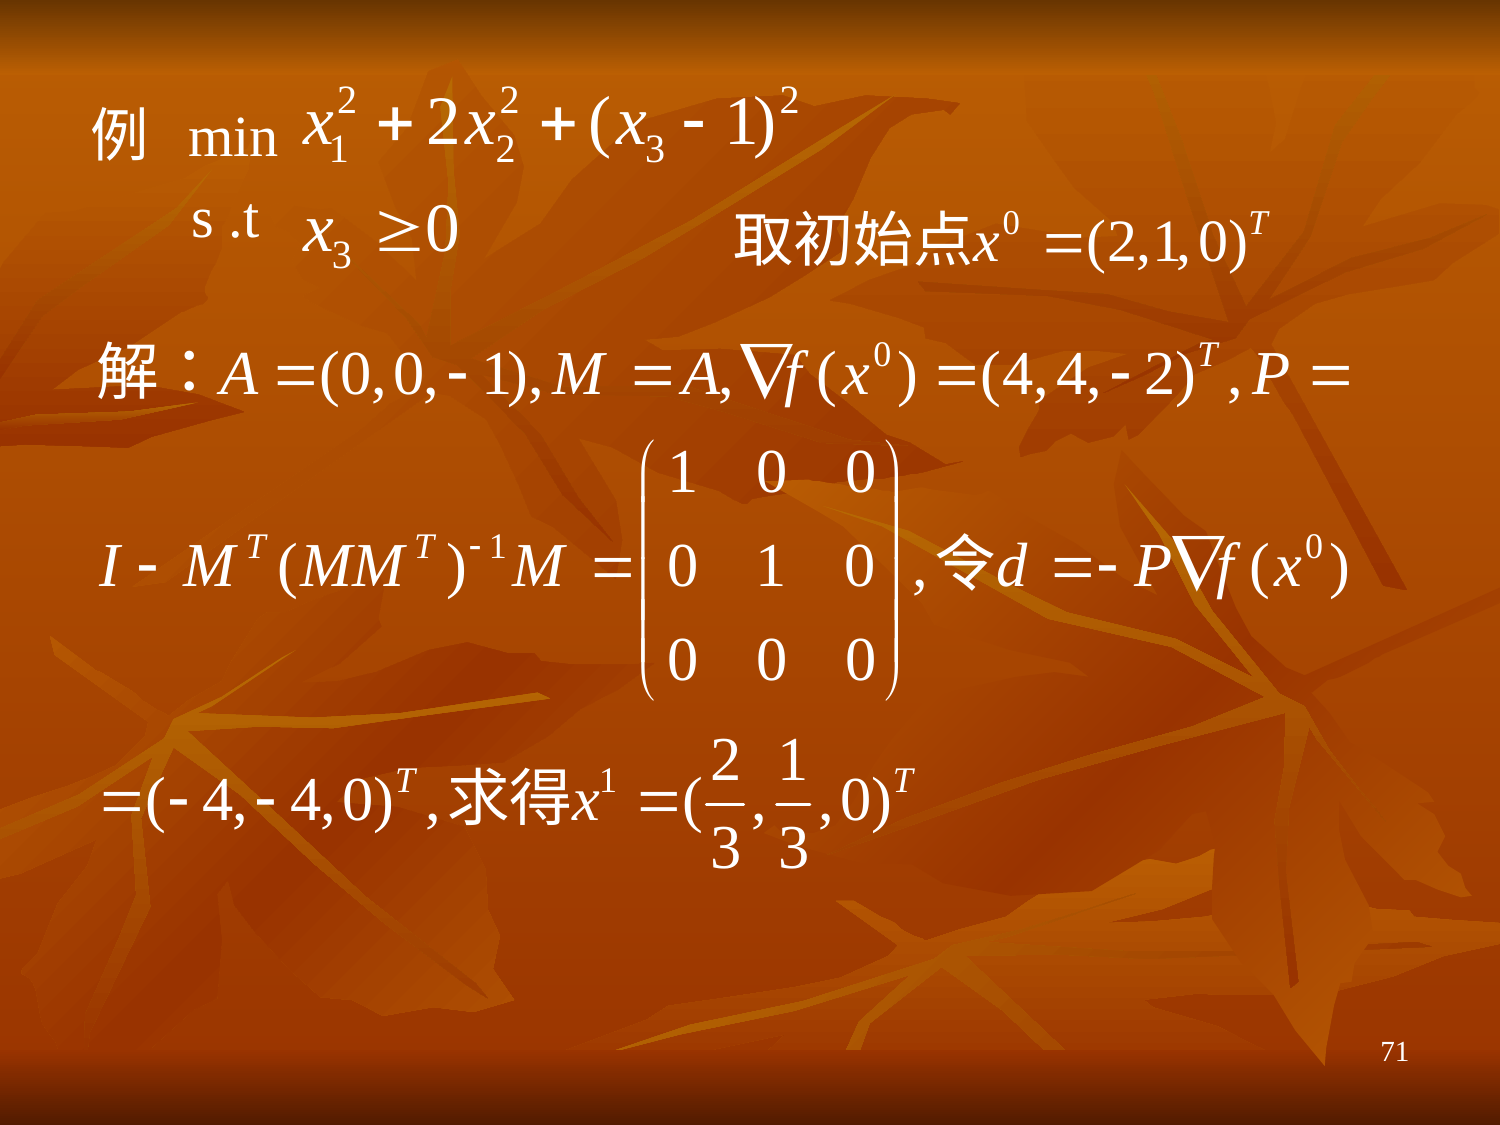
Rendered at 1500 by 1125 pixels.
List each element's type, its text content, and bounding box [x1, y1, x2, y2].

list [88, 325, 1365, 884]
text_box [725, 196, 1282, 287]
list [288, 66, 810, 287]
slide_number 71 [1074, 1025, 1425, 1100]
list 例 min s .t [75, 90, 1400, 1006]
